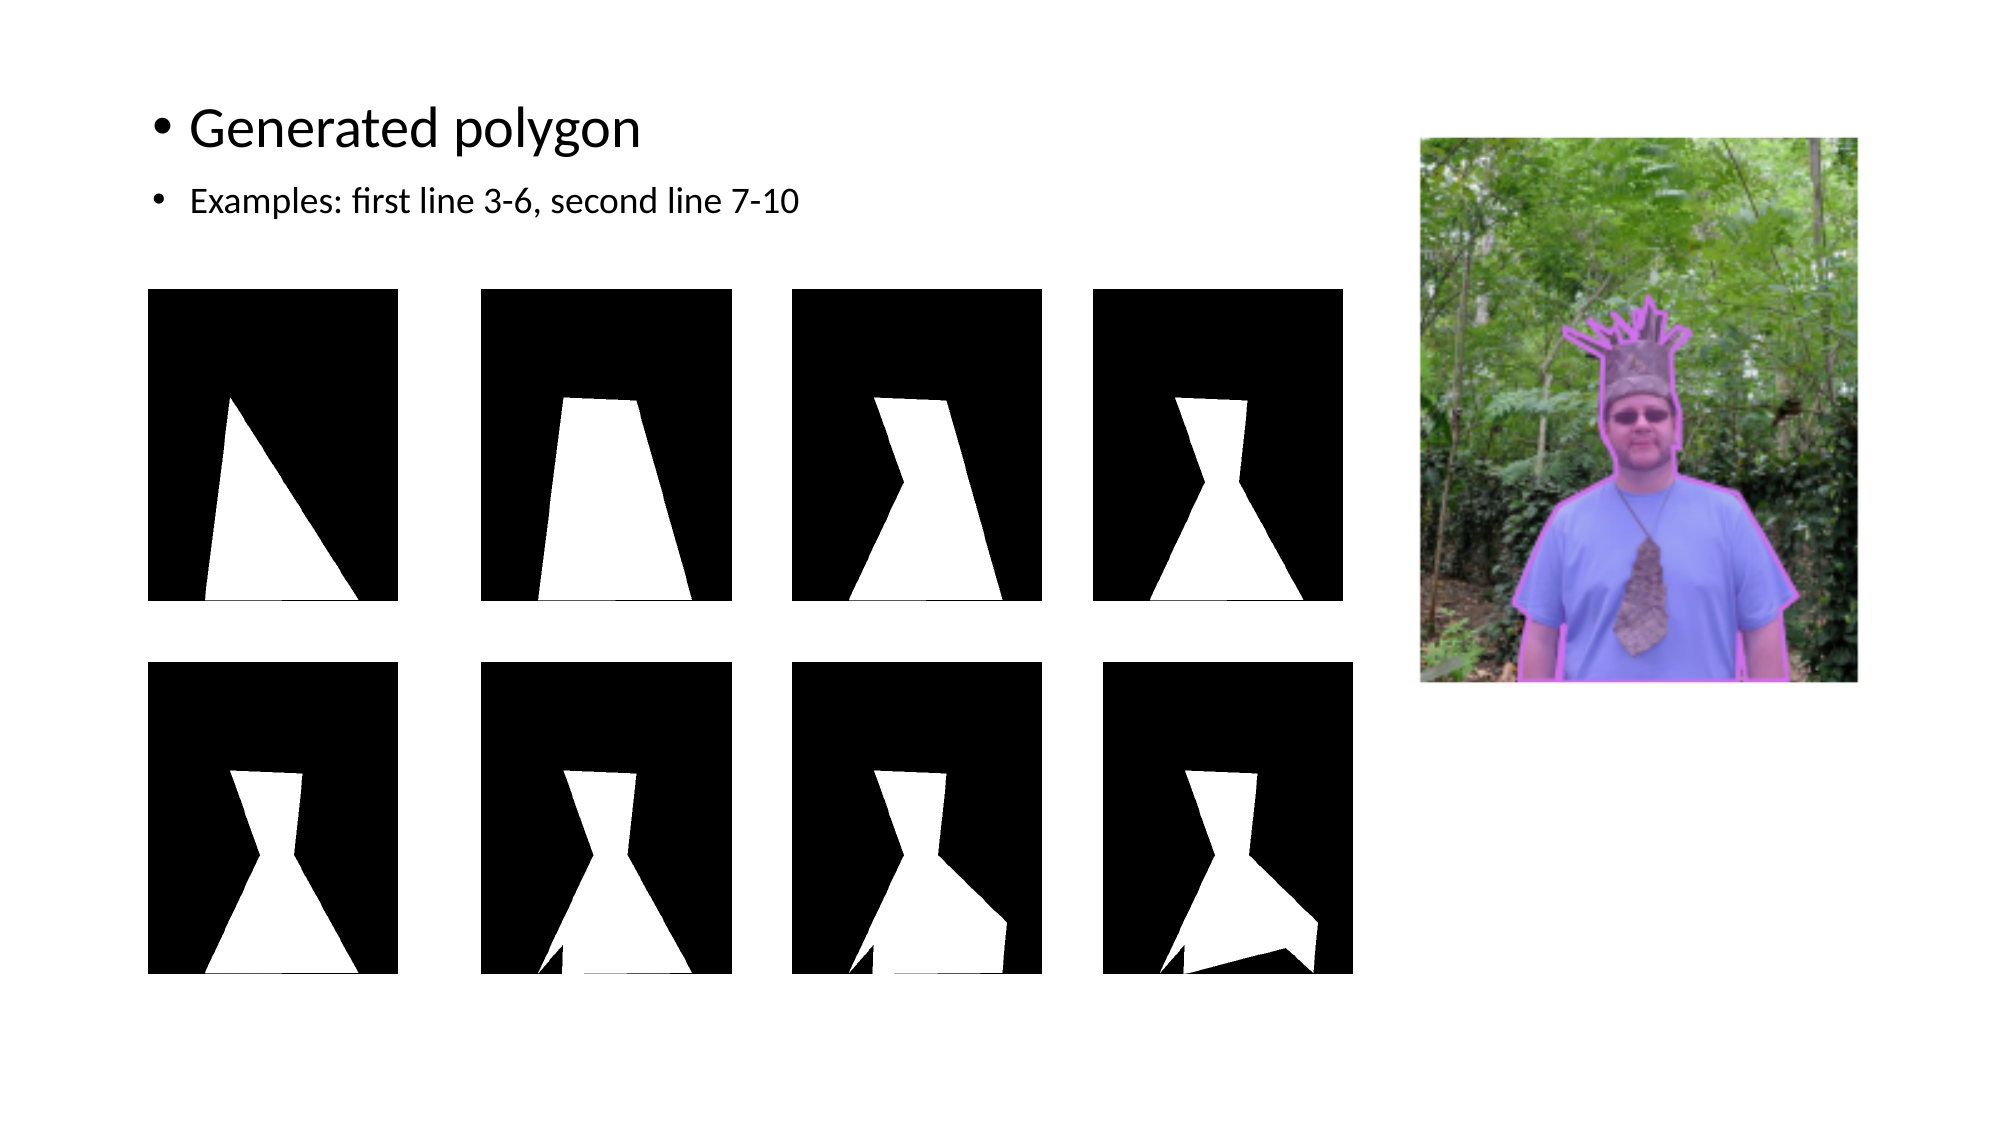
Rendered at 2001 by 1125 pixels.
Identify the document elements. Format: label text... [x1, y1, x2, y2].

list Generated polygon Examples: first line 3-6, second line 7-10 [137, 89, 1863, 1014]
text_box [148, 289, 1042, 974]
picture [1093, 289, 1343, 601]
picture [1403, 123, 1874, 701]
picture [1103, 662, 1353, 974]
